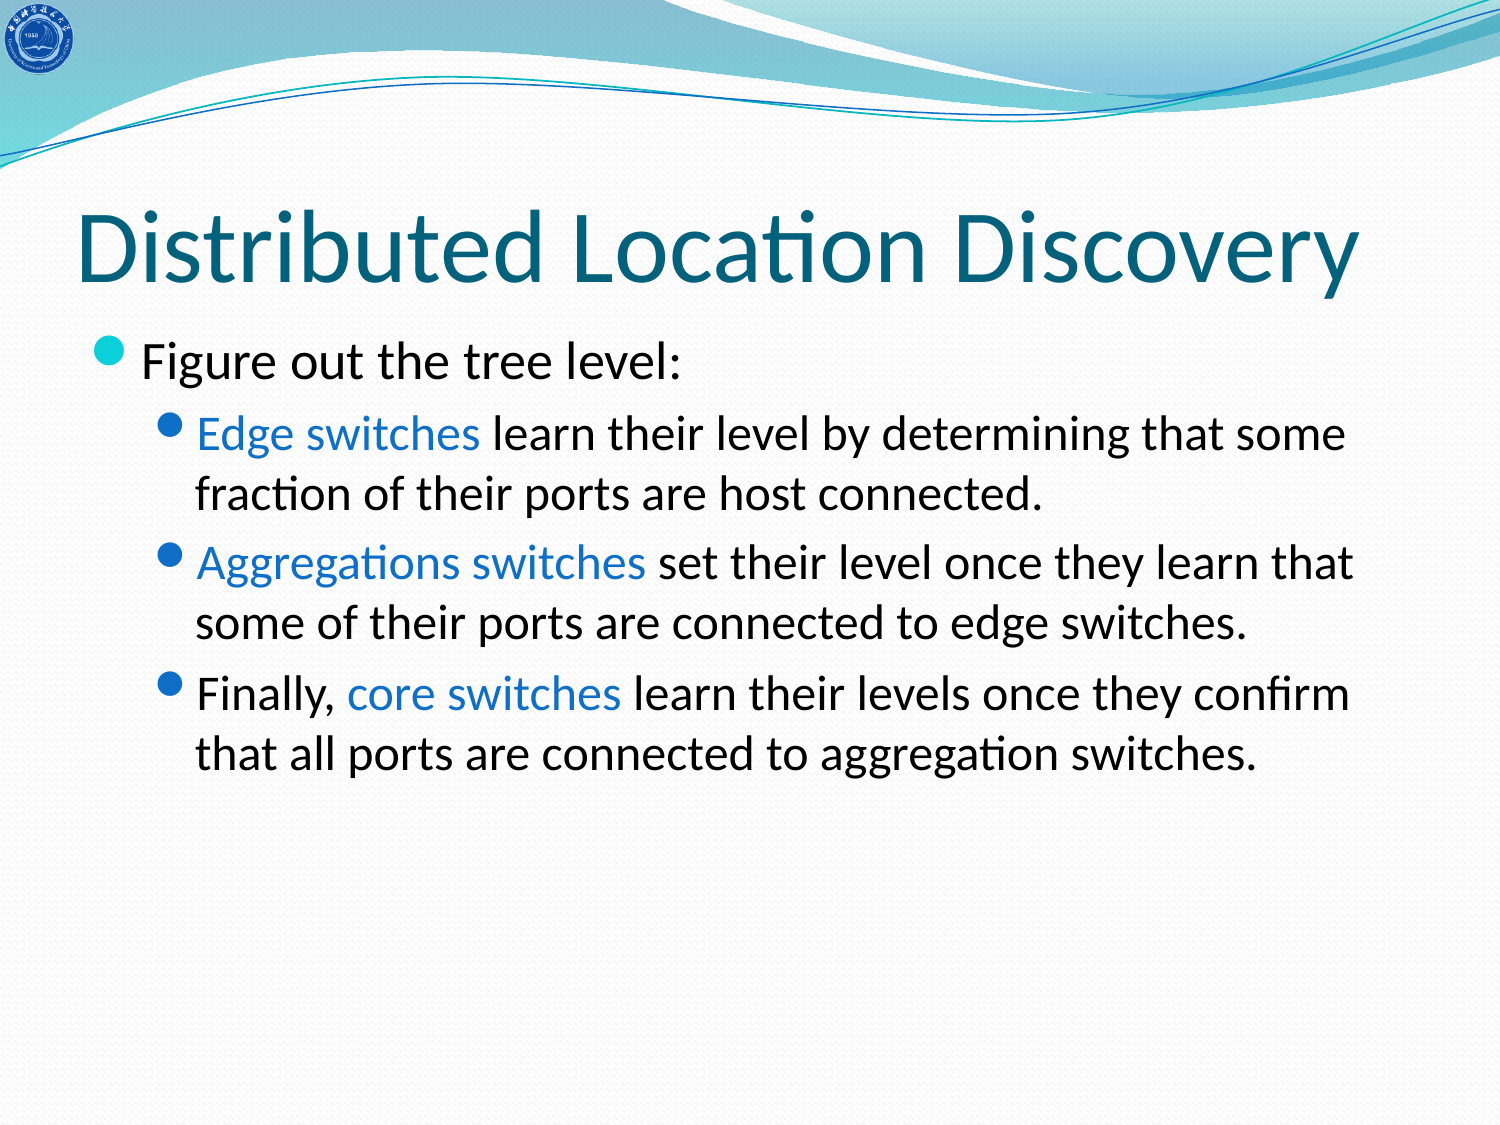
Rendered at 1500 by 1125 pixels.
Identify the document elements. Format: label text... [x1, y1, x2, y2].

list Figure out the tree level: Edge switches learn their level by determining that some fraction of their ports are host connected. Aggregations switches set their level once they learn that some of their ports are connected to edge switches. Finally, core switches learn their levels once they confirm that all ports are connected to aggregation switches. [75, 317, 1425, 1038]
title Distributed Location Discovery [75, 115, 1425, 303]
picture [0, 0, 77, 77]
